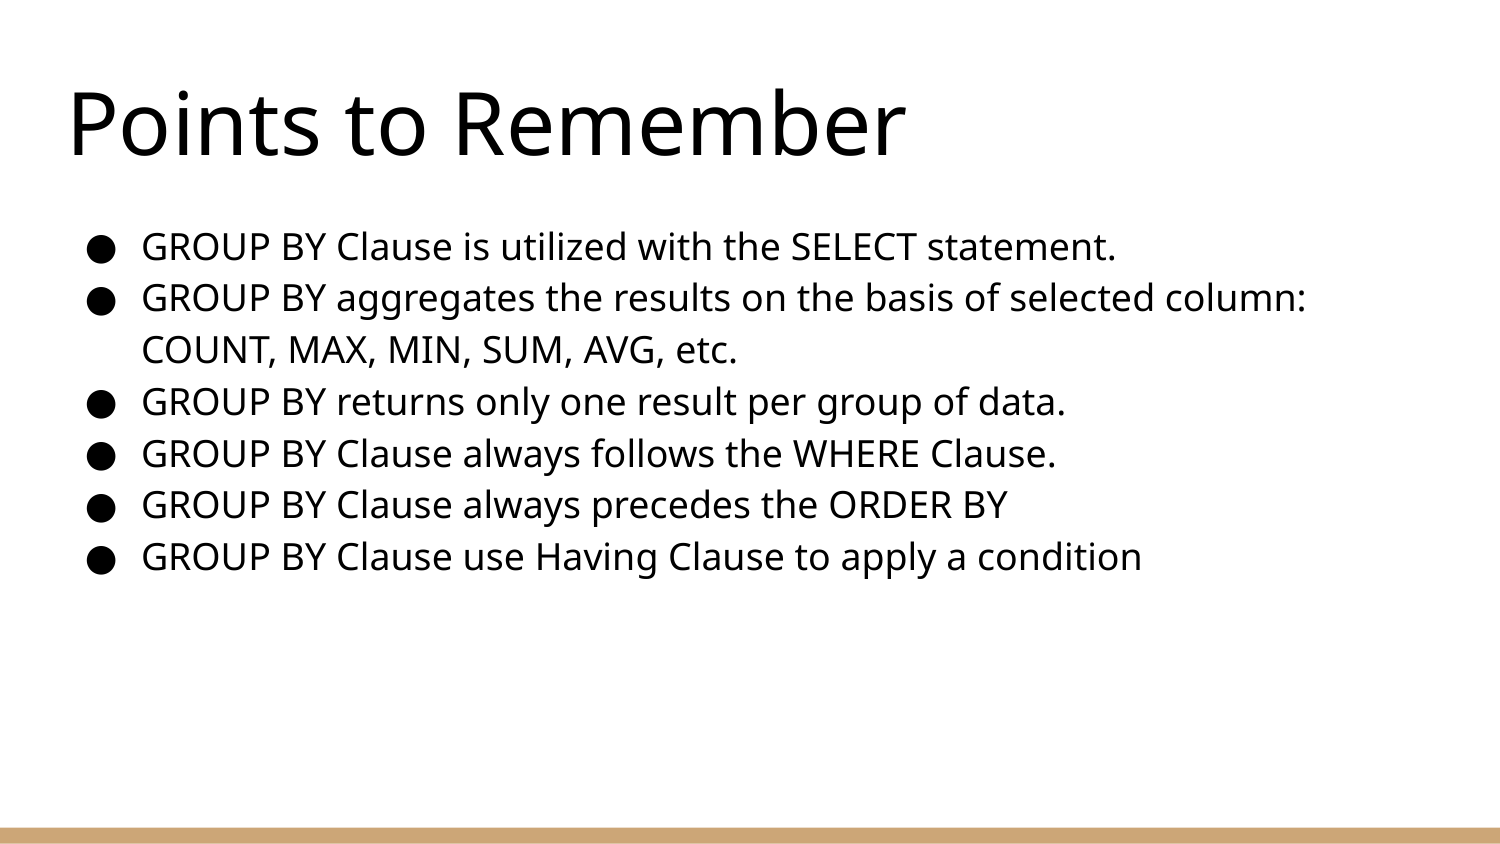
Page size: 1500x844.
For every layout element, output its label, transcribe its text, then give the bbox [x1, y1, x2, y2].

title Points to Remember [51, 51, 1449, 189]
list GROUP BY Clause is utilized with the SELECT statement. GROUP BY aggregates the results on the basis of selected column: COUNT, MAX, MIN, SUM, AVG, etc. GROUP BY returns only one result per group of data. GROUP BY Clause always follows the WHERE Clause. GROUP BY Clause always precedes the ORDER BY GROUP BY Clause use Having Clause to apply a condition [51, 200, 1449, 752]
